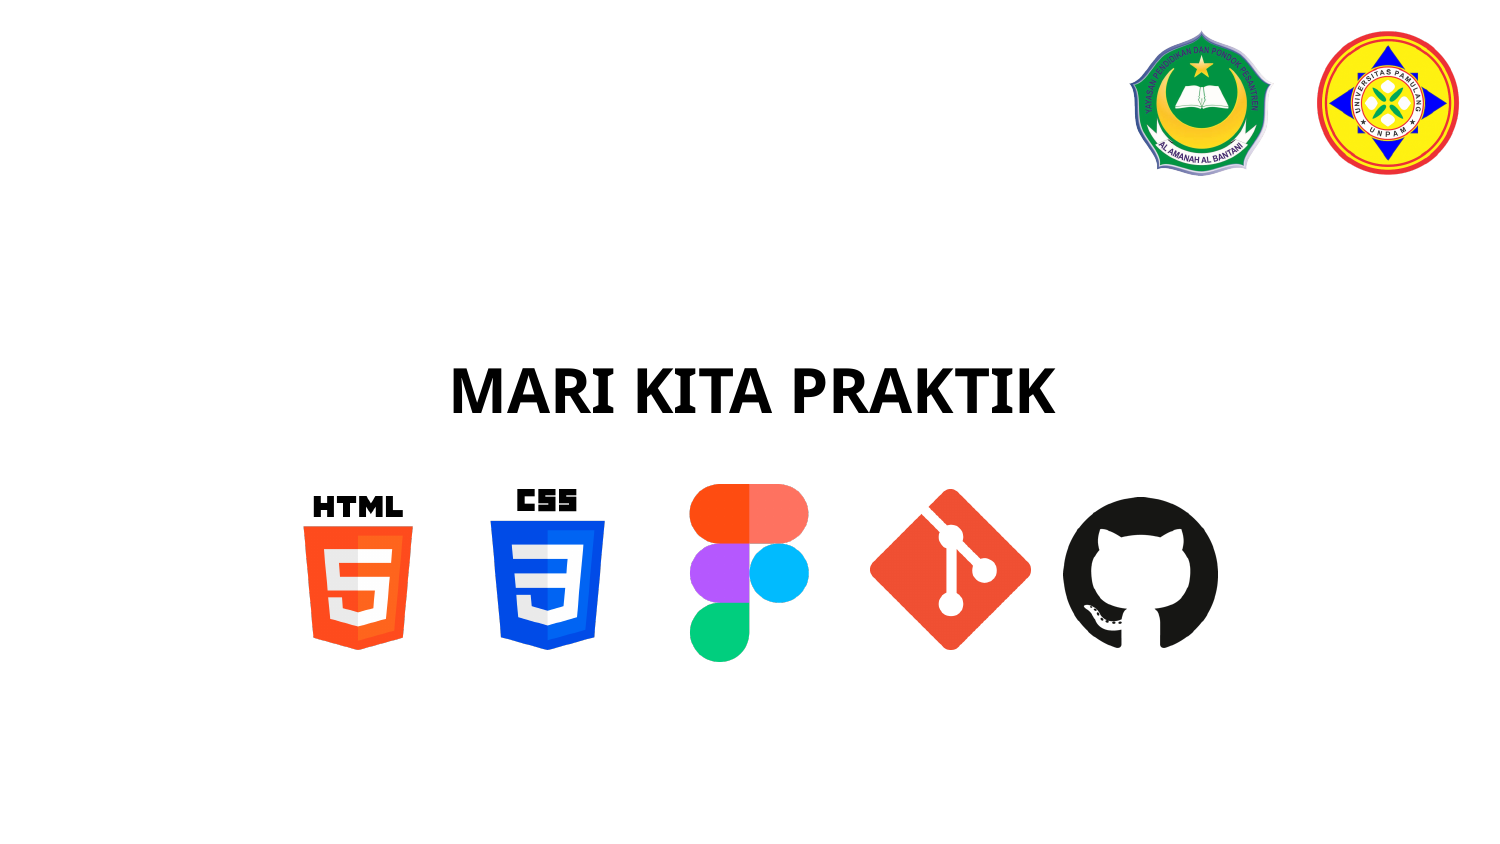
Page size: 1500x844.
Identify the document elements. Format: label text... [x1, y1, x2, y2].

text_box MARI KITA PRAKTIK [77, 305, 1428, 433]
picture [660, 483, 838, 662]
picture [1063, 497, 1218, 649]
picture [1129, 27, 1275, 176]
picture [870, 489, 1031, 650]
picture [467, 489, 628, 650]
picture [281, 496, 435, 650]
picture [1310, 27, 1464, 176]
